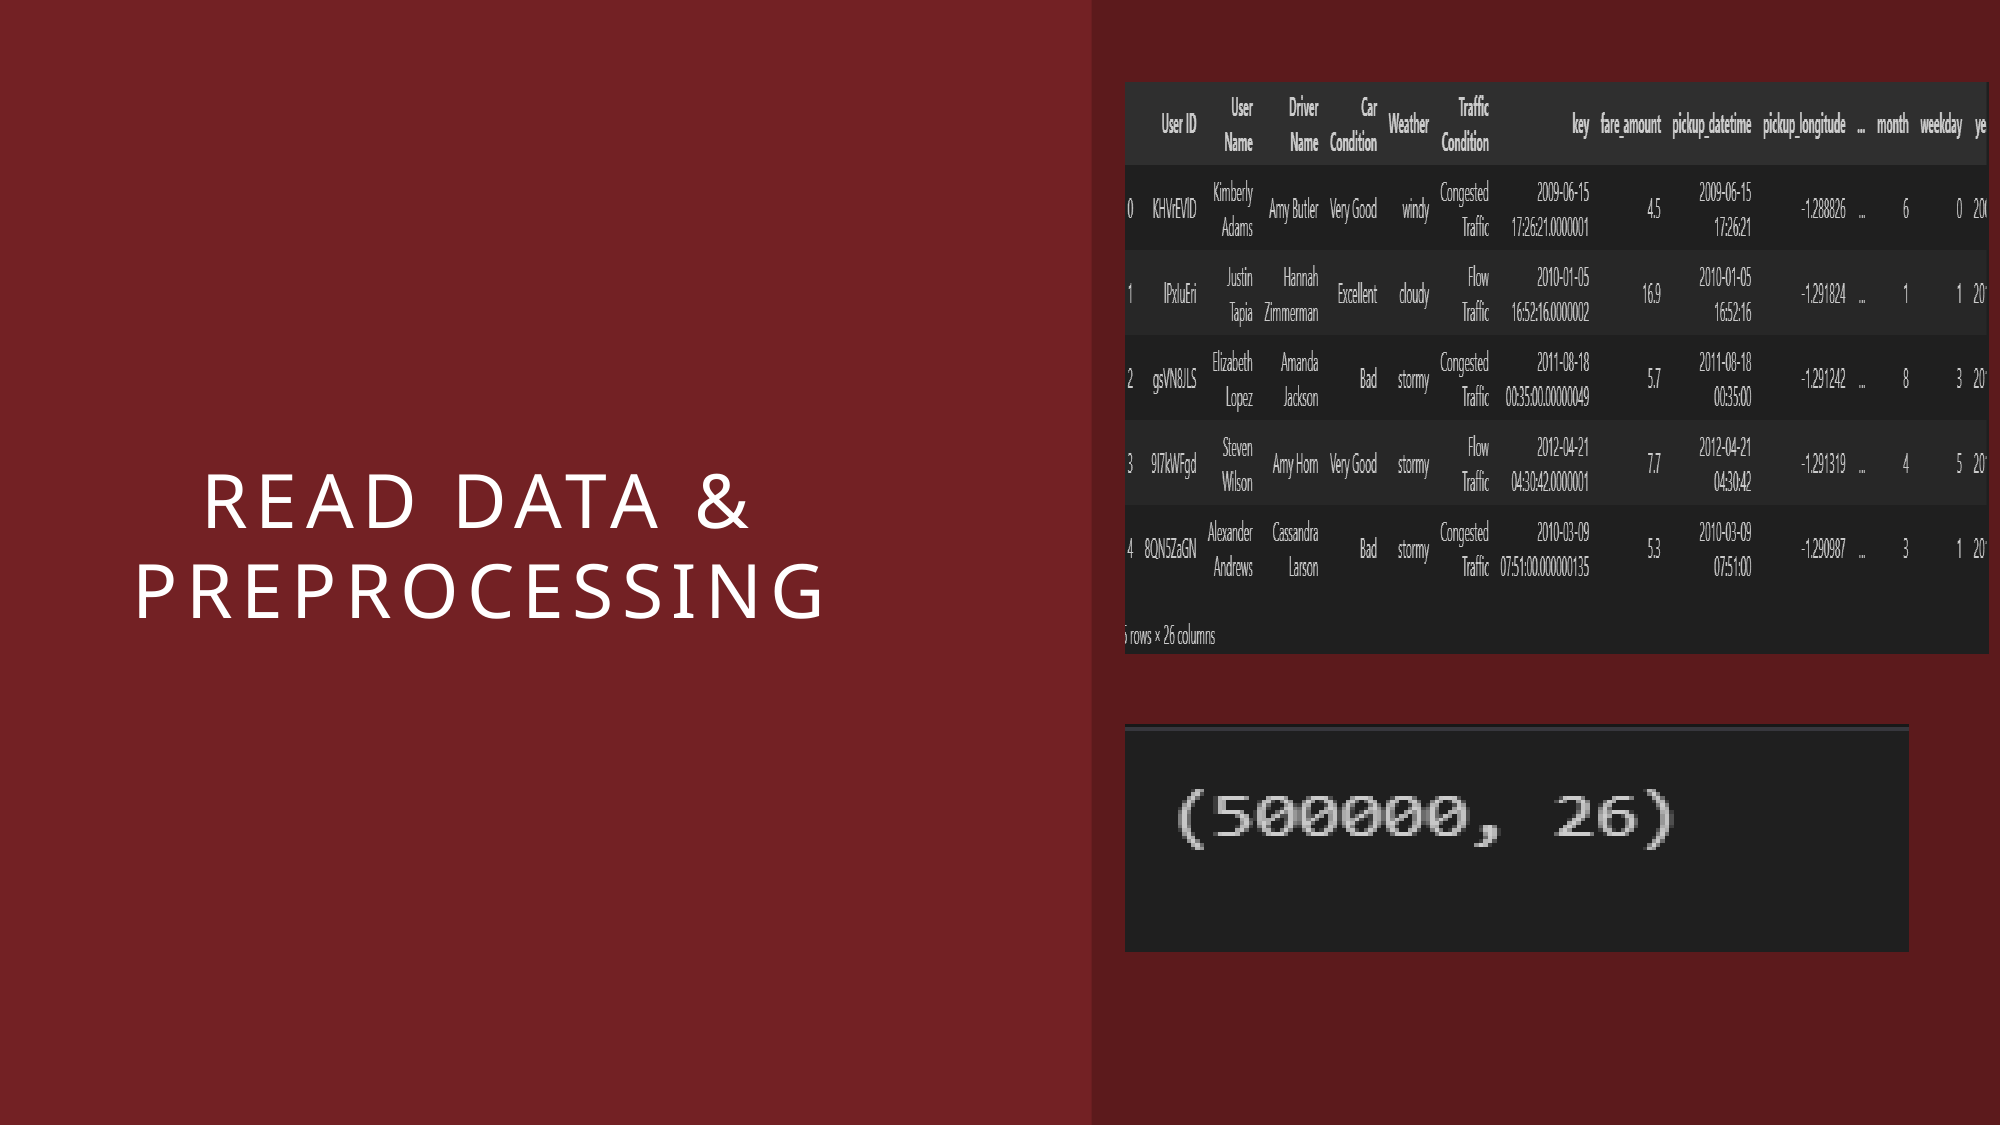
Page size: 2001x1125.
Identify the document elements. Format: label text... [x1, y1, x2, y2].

title Read data & preprocessing [97, 267, 863, 634]
picture [1125, 81, 1989, 654]
picture [1125, 724, 1909, 952]
